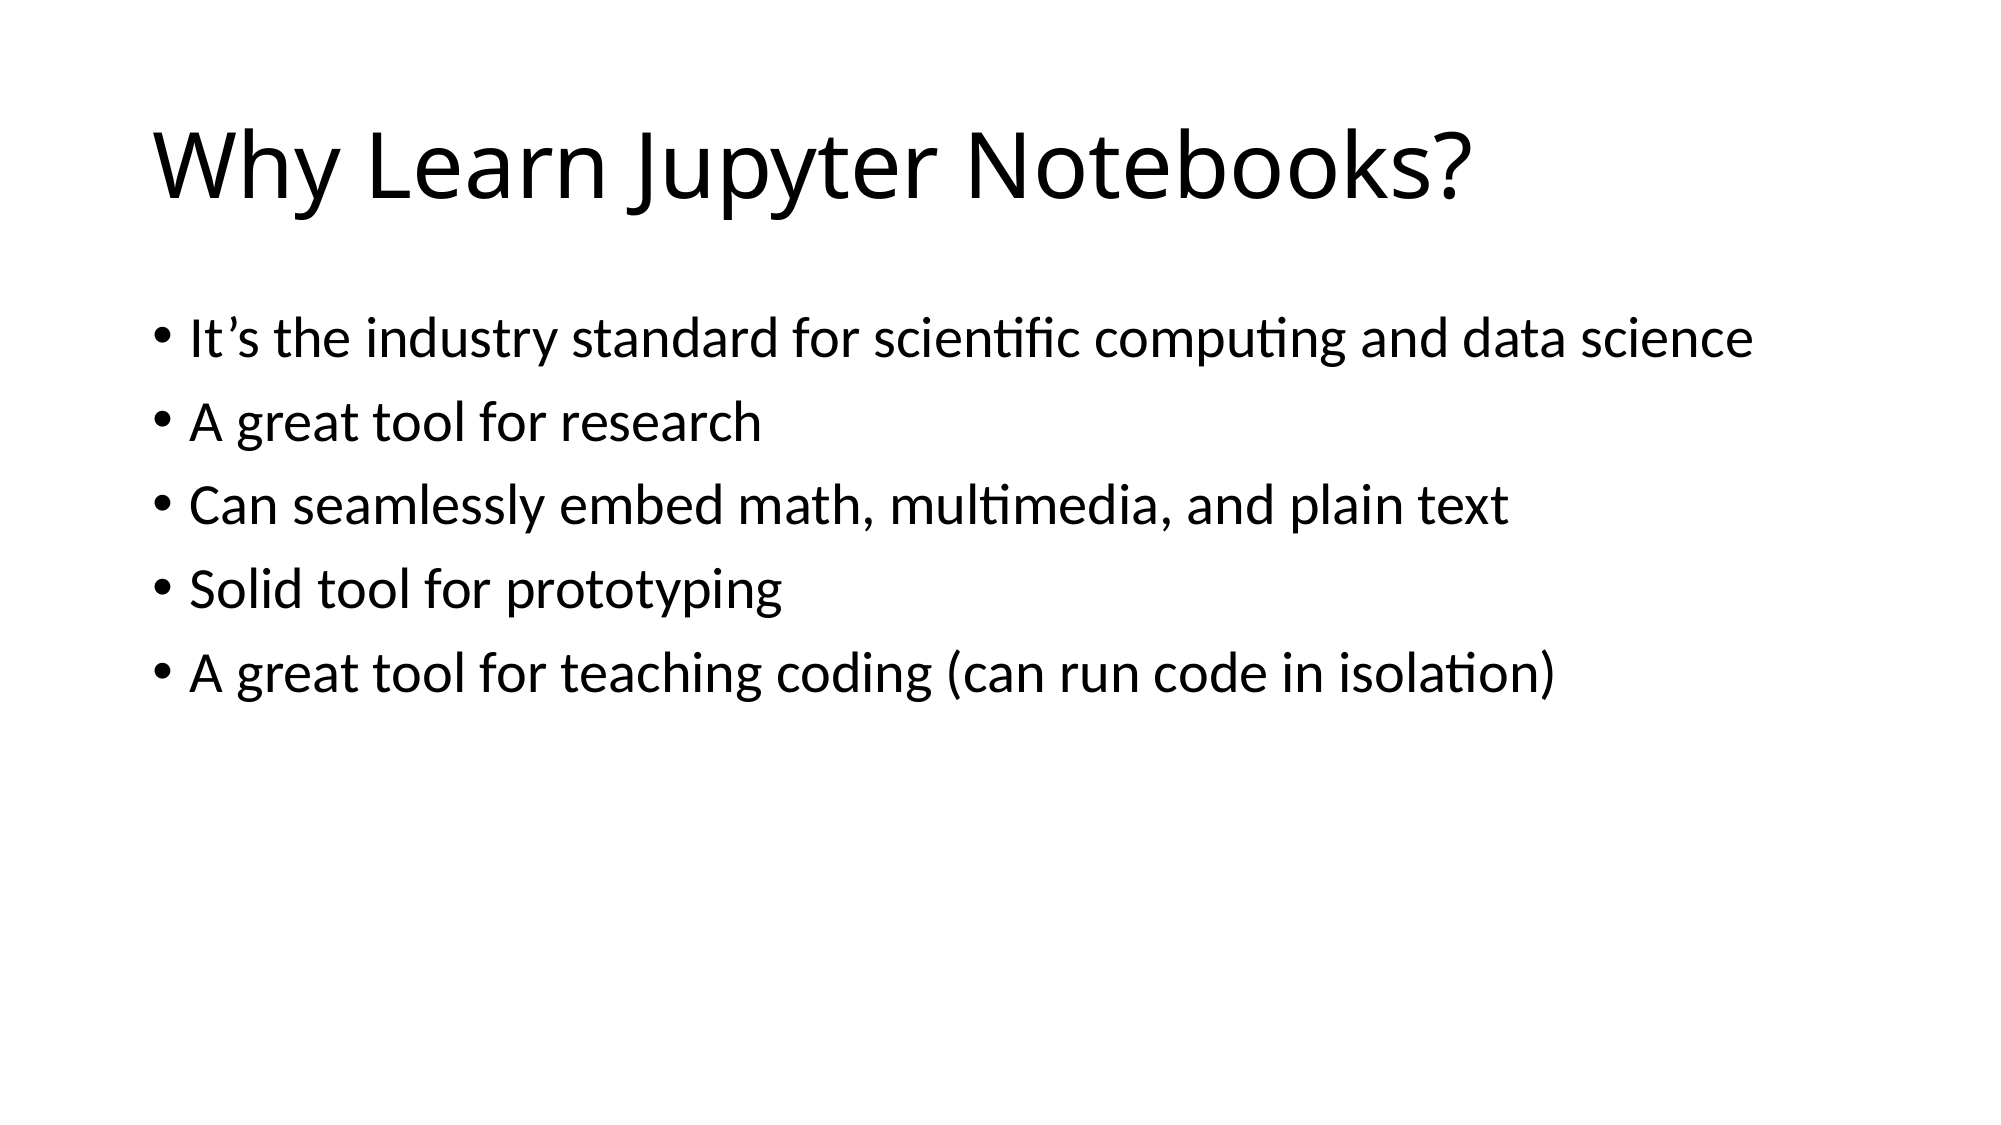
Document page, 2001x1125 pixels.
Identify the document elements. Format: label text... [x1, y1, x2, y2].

title Why Learn Jupyter Notebooks? [137, 59, 1863, 278]
list It’s the industry standard for scientific computing and data science A great tool for research Can seamlessly embed math, multimedia, and plain text Solid tool for prototyping A great tool for teaching coding (can run code in isolation) [137, 299, 1863, 1014]
